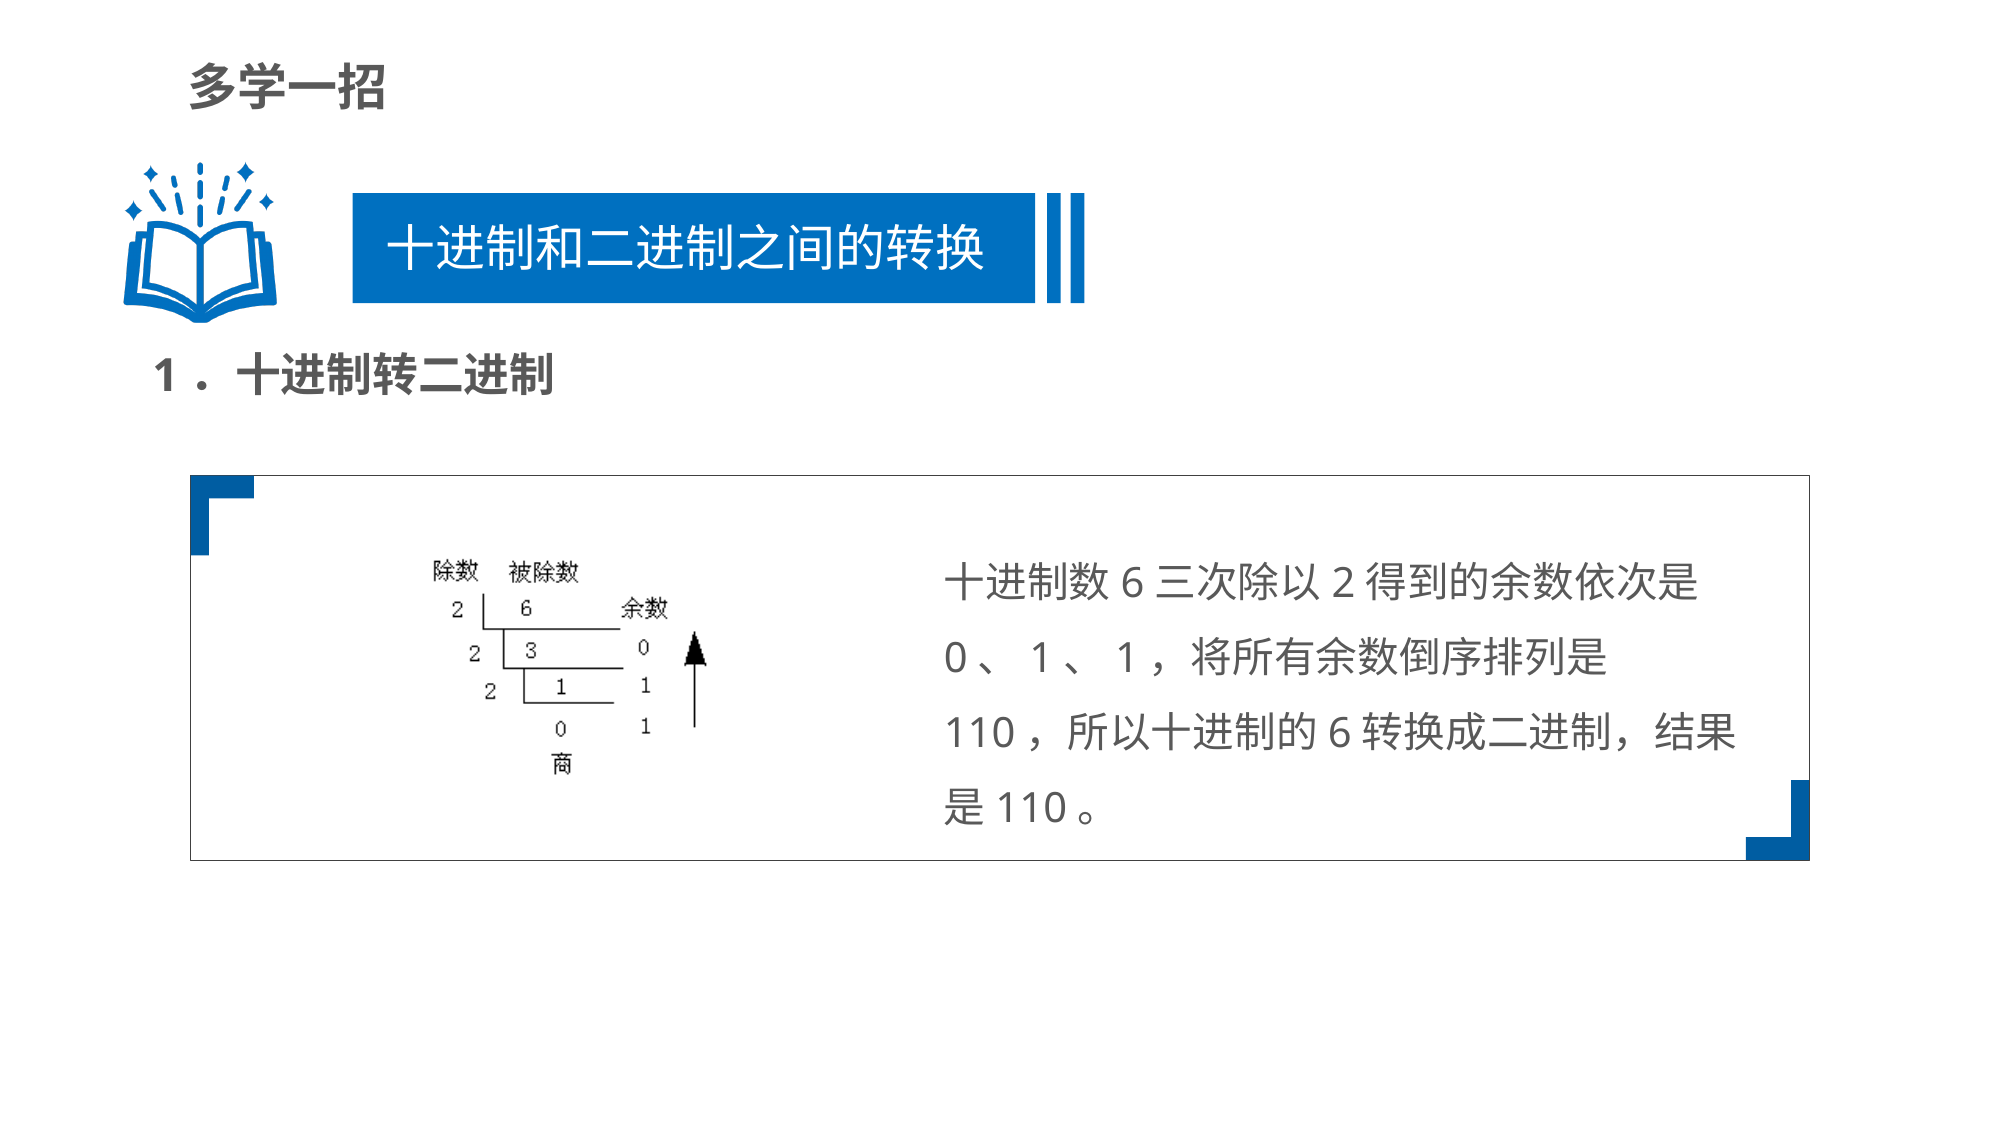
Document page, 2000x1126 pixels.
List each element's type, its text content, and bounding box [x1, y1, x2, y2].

text_box [351, 191, 1037, 305]
text_box [189, 473, 256, 557]
picture [352, 550, 802, 783]
text_box [1045, 191, 1063, 305]
text_box [189, 473, 1811, 862]
text_box 多学一招 [187, 43, 827, 127]
text_box [1744, 778, 1811, 862]
picture [116, 158, 284, 326]
text_box [1069, 191, 1086, 305]
text_box 1．十进制转二进制 [137, 338, 988, 408]
text_box 十进制和二进制之间的转换 [370, 209, 1036, 285]
